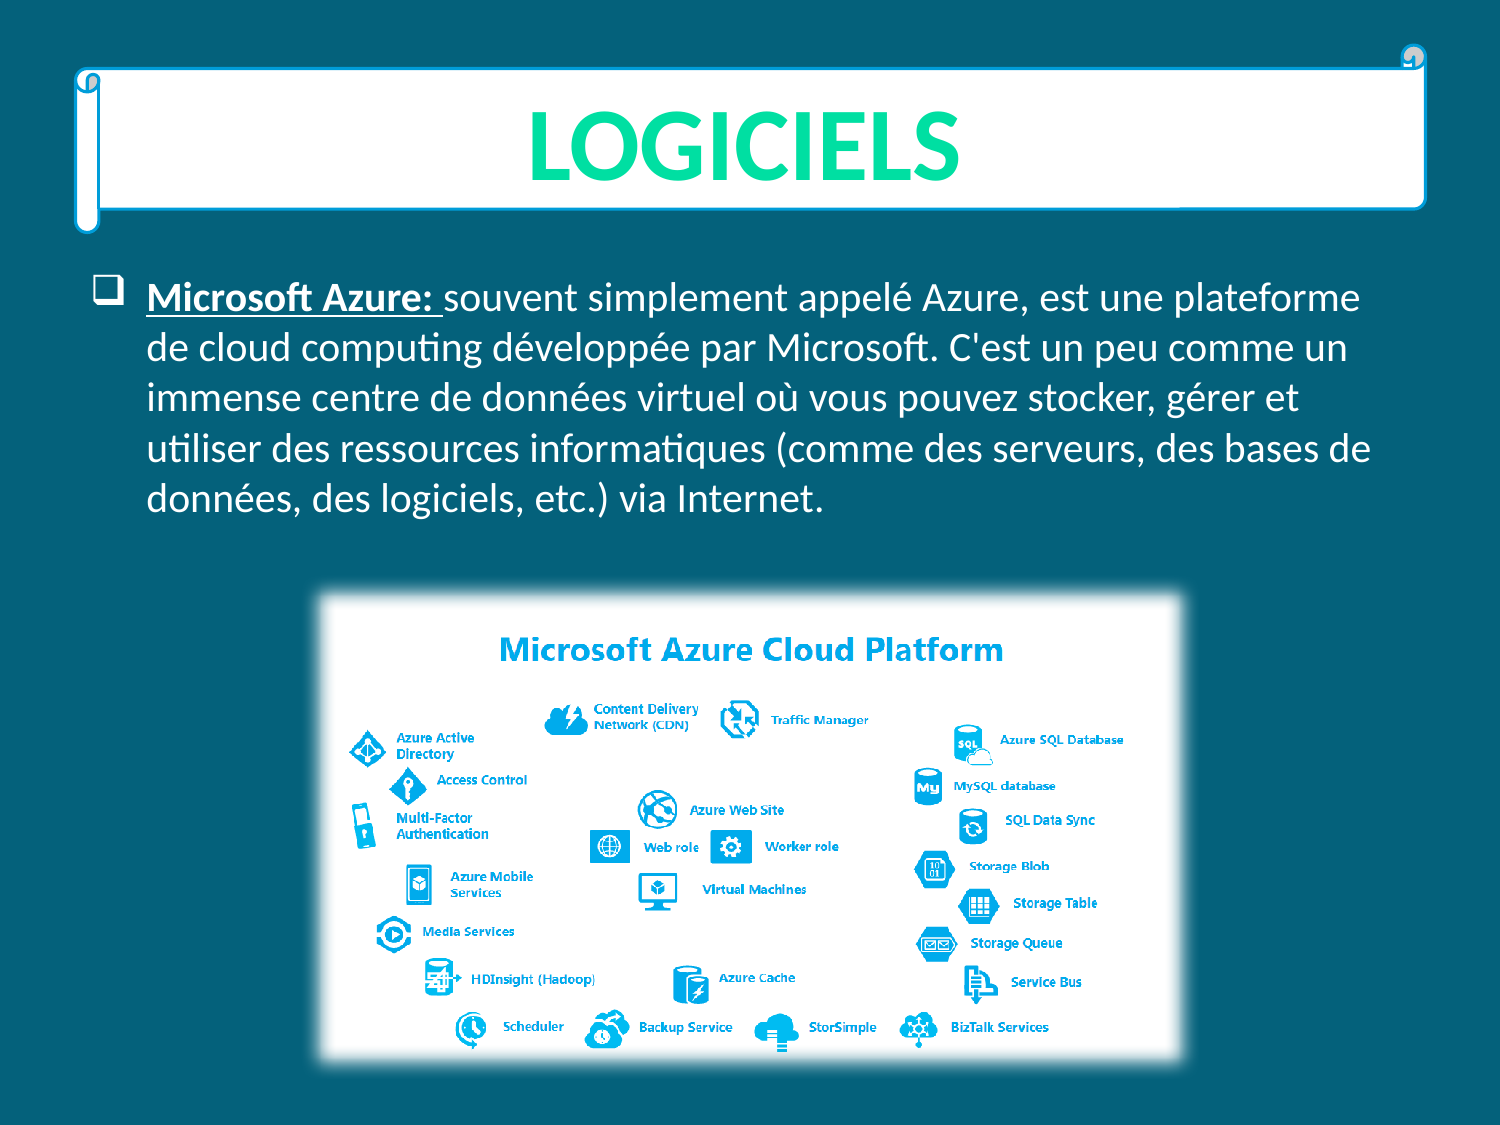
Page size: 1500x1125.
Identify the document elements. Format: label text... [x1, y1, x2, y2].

text_box LOGICIELS [73, 43, 1428, 235]
list Microsoft Azure: souvent simplement appelé Azure, est une plateforme de cloud computing développée par Microsoft. C'est un peu comme un immense centre de données virtuel où vous pouvez stocker, gérer et utiliser des ressources informatiques (comme des serveurs, des bases de données, des logiciels, etc.) via Internet. [75, 262, 1425, 1005]
picture [305, 579, 1196, 1076]
